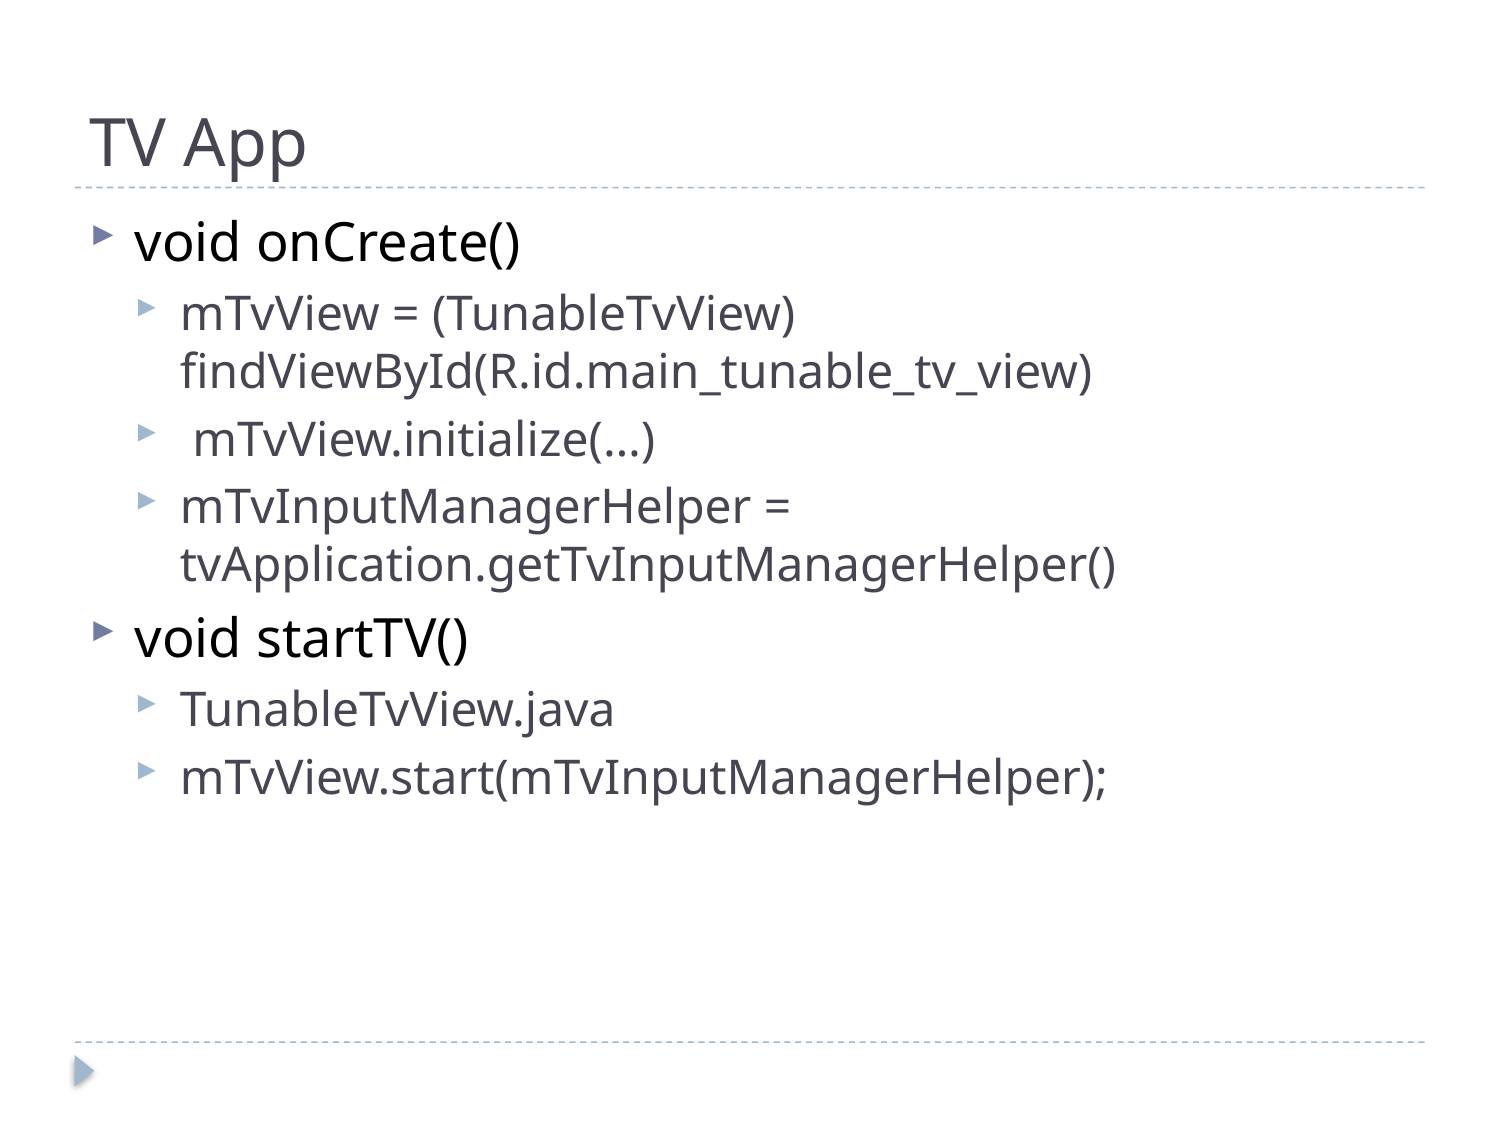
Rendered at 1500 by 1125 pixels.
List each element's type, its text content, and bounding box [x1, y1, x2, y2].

list void onCreate() mTvView = (TunableTvView) findViewById(R.id.main_tunable_tv_view) mTvView.initialize(…) mTvInputManagerHelper = tvApplication.getTvInputManagerHelper() void startTV() TunableTvView.java mTvView.start(mTvInputManagerHelper); [75, 200, 1425, 1010]
title TV App [75, 24, 1425, 188]
